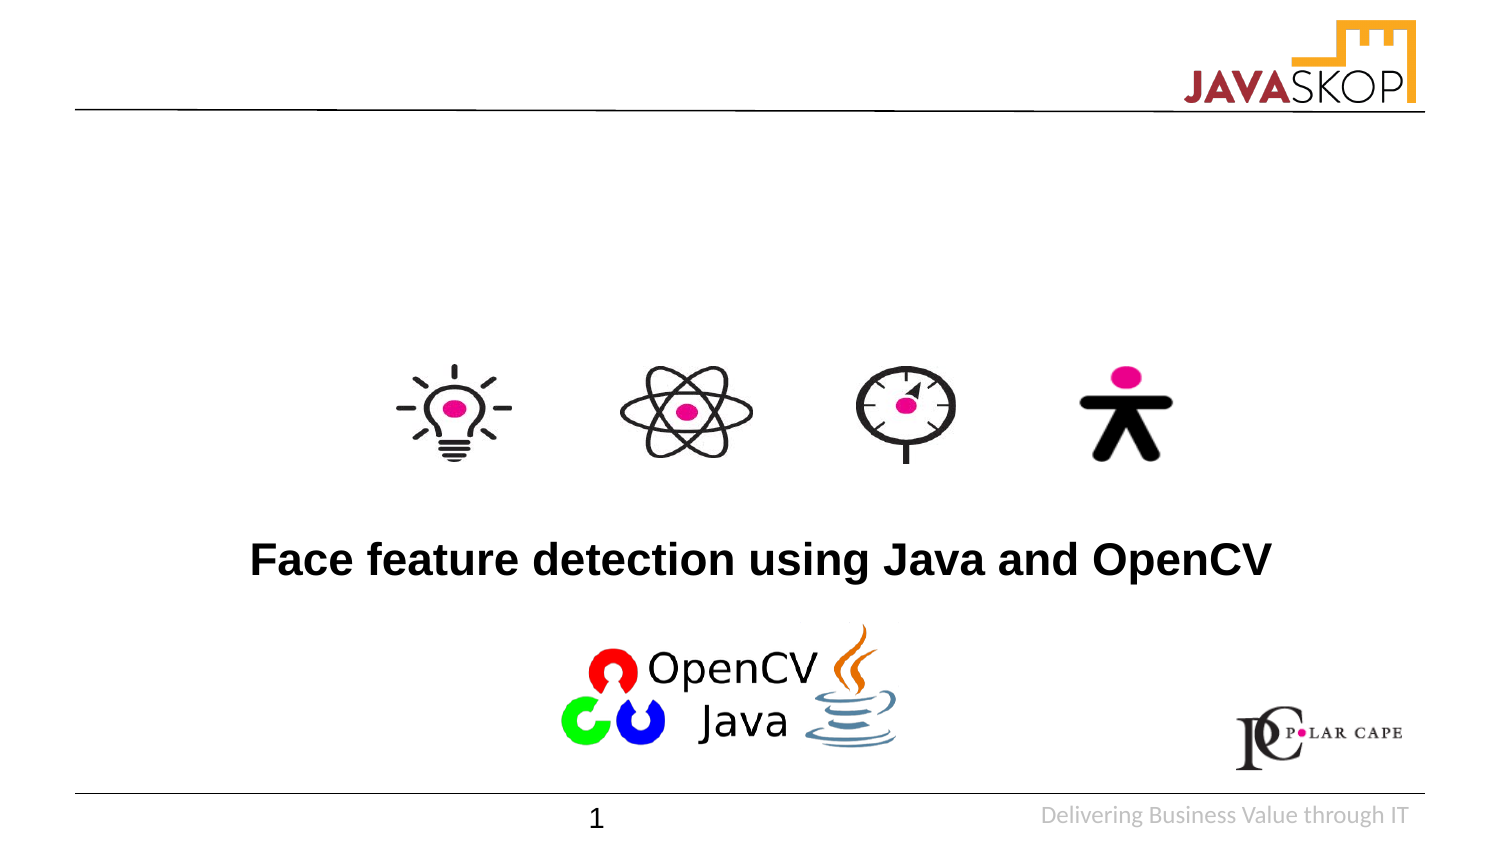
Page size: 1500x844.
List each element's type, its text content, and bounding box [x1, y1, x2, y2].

picture [396, 364, 512, 462]
picture [560, 622, 899, 750]
title Face feature detection using Java and OpenCV [123, 514, 1399, 623]
picture [620, 366, 753, 458]
picture [1184, 20, 1416, 103]
picture [1236, 680, 1425, 785]
picture [1077, 364, 1176, 464]
picture [856, 366, 956, 464]
slide_number 1 [573, 791, 924, 837]
